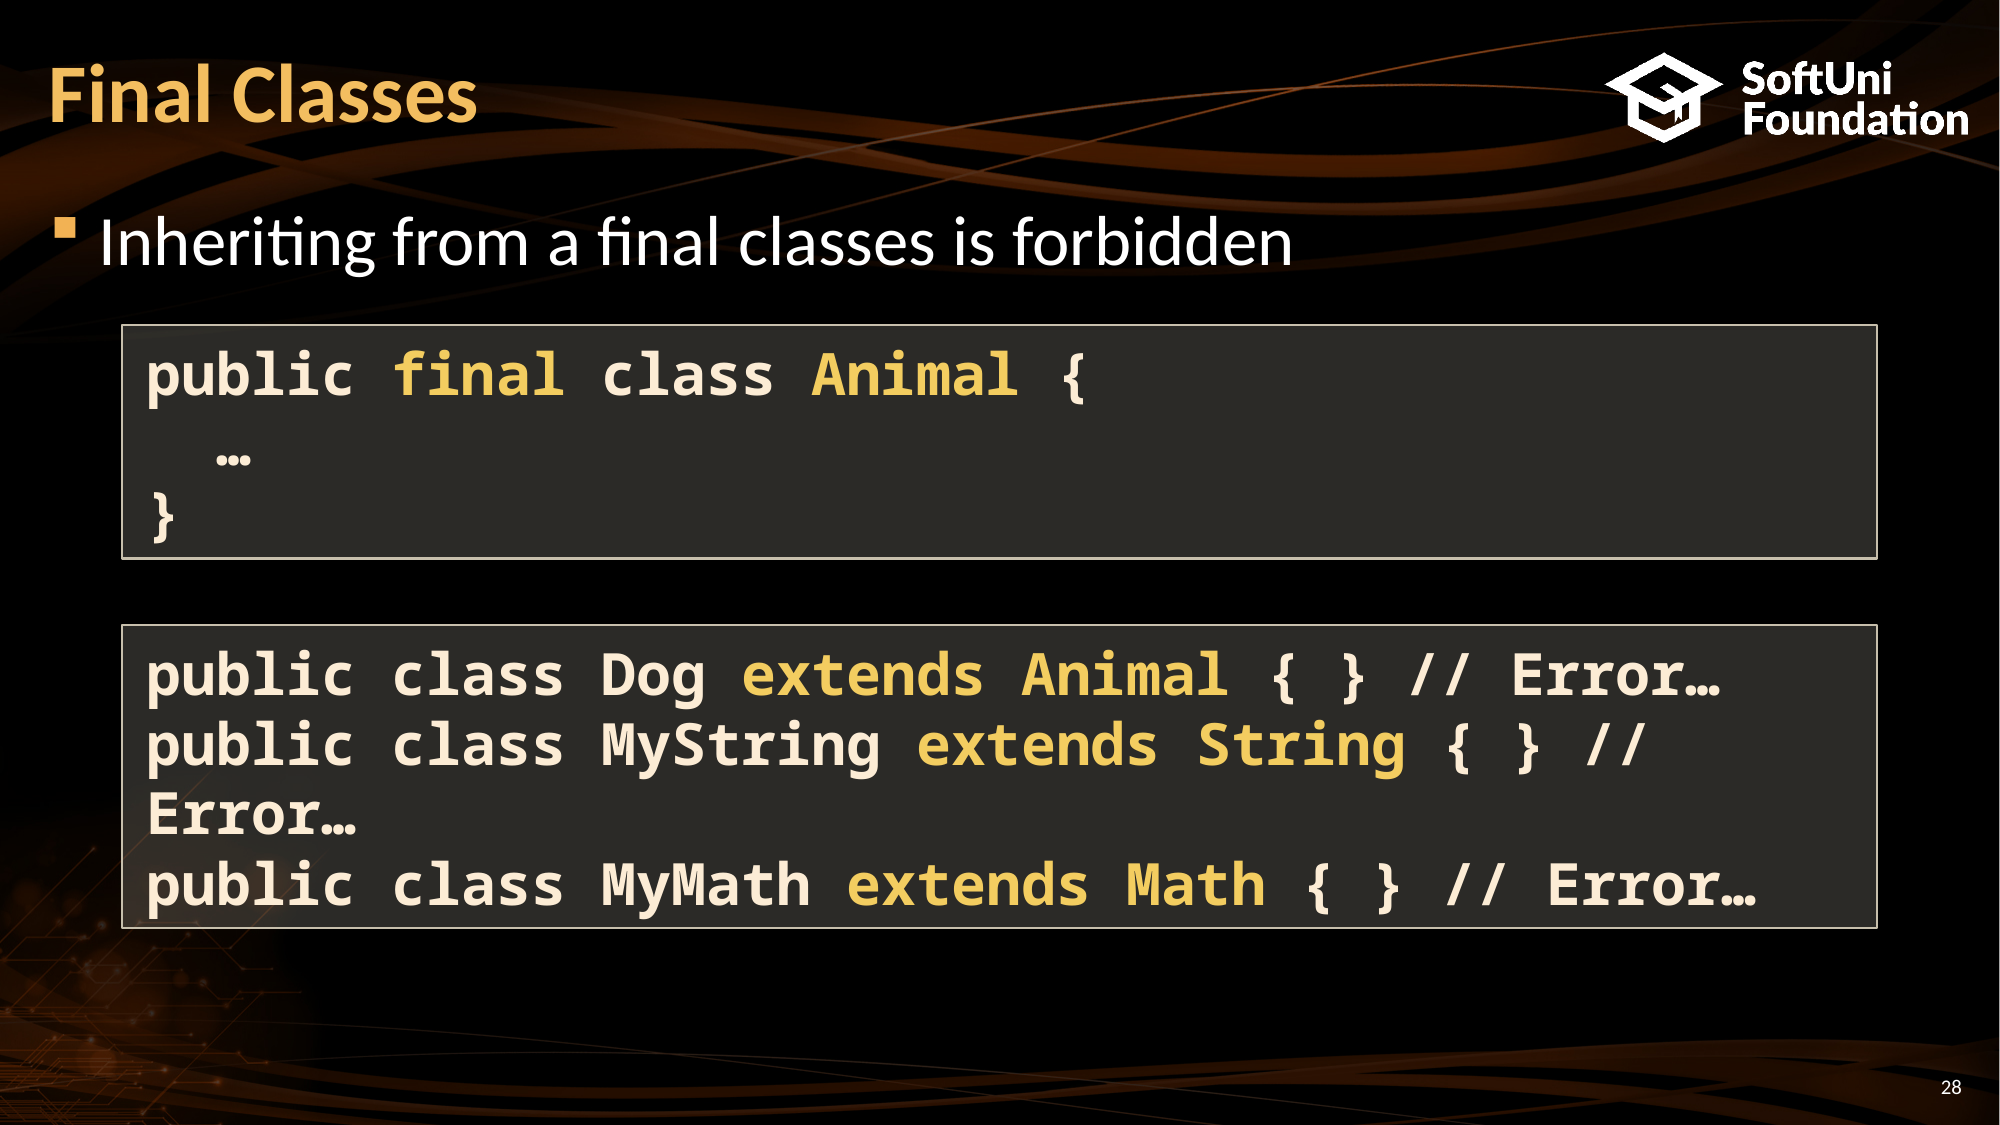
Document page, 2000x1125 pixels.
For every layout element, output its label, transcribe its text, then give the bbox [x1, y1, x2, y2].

text_box public class Dog extends Animal { } // Error… public class MyString extends String { } // Error… public class MyMath extends Math { } // Error… [122, 624, 1877, 929]
text_box public final class Animal { … } [122, 324, 1877, 559]
title Final Classes [30, 6, 1602, 189]
slide_number 28 [1897, 1070, 1968, 1103]
picture [0, 0, 2000, 1125]
list Inheriting from a final classes is forbidden [31, 188, 1968, 1103]
